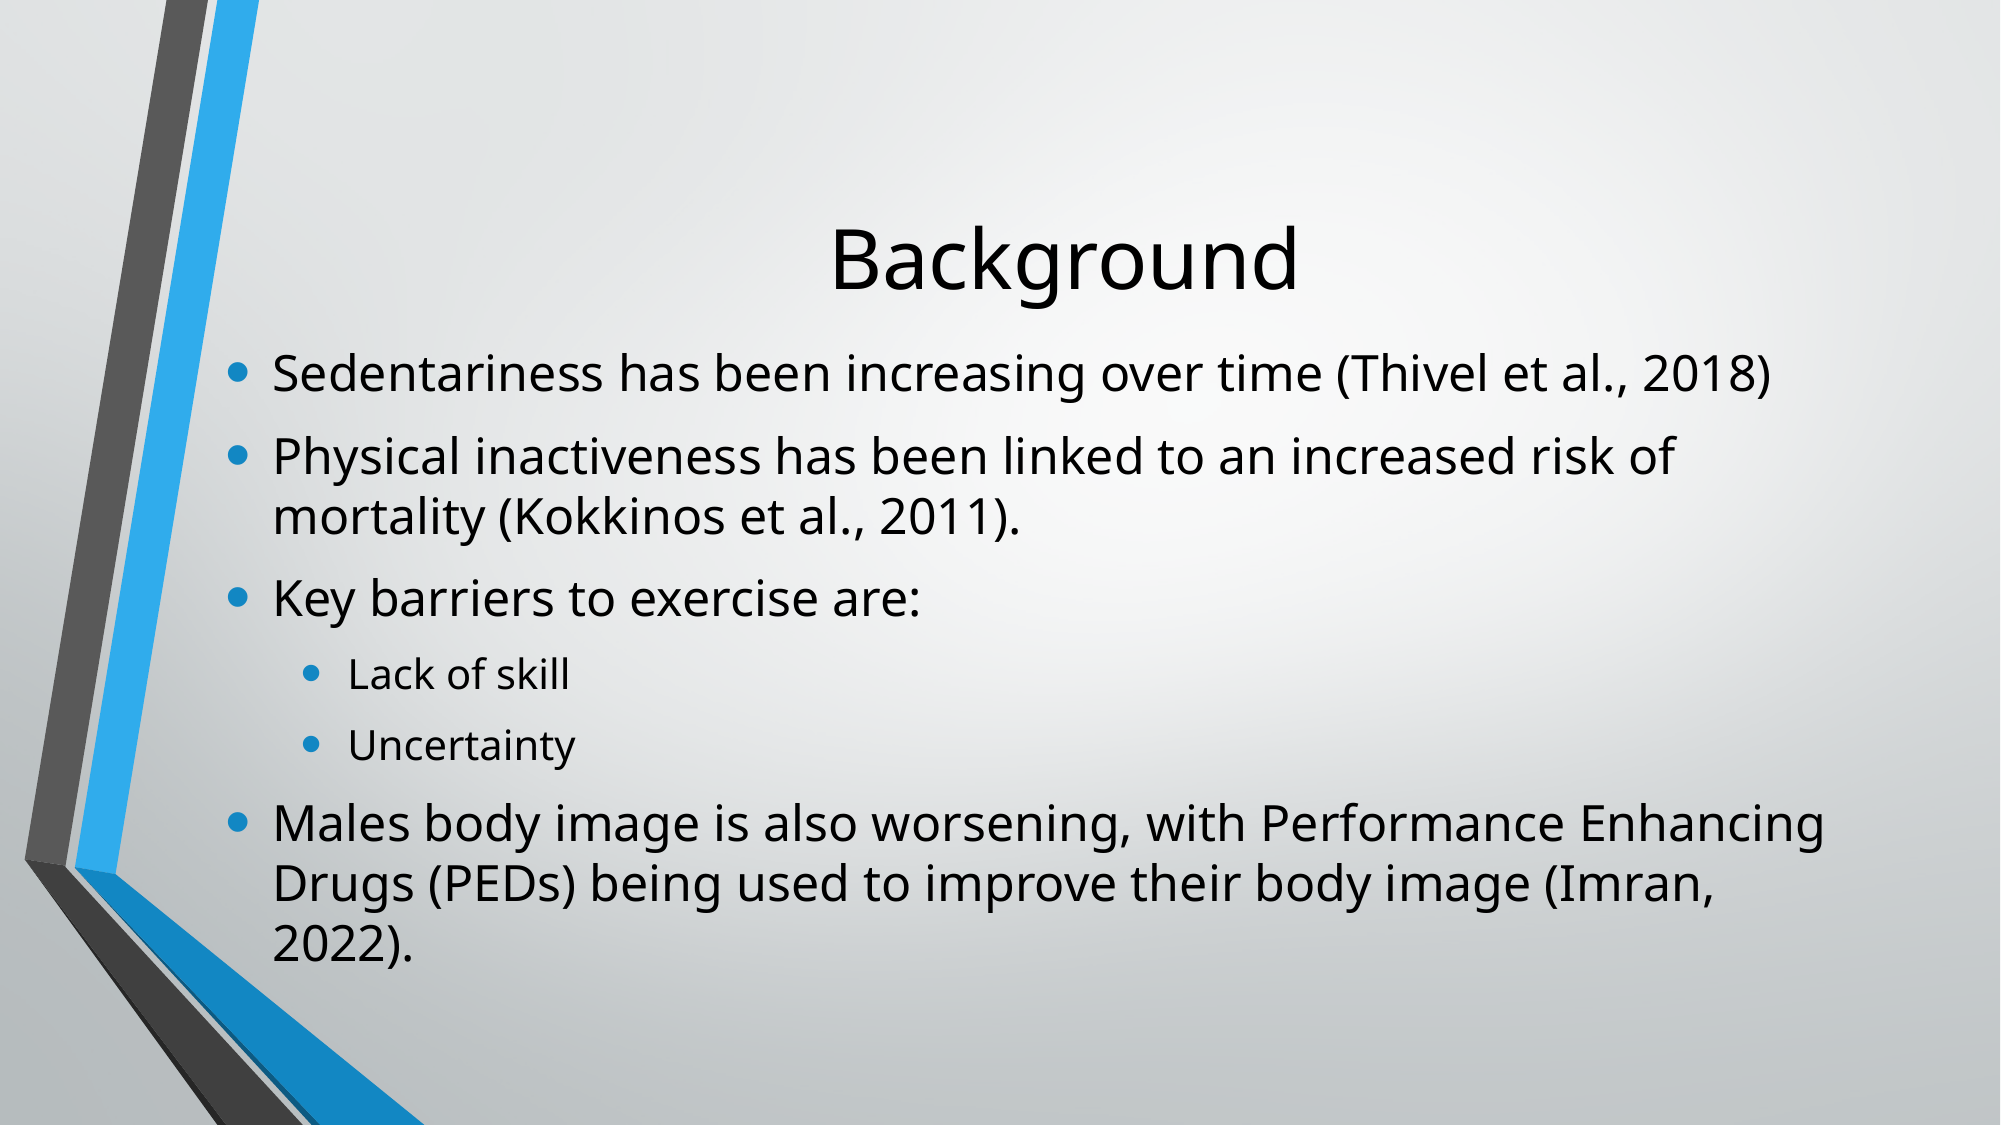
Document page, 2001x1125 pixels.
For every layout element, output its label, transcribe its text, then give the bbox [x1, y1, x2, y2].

title Background [243, 112, 1887, 400]
list Sedentariness has been increasing over time (Thivel et al., 2018) Physical inactiveness has been linked to an increased risk of mortality (Kokkinos et al., 2011). Key barriers to exercise are: Lack of skill Uncertainty Males body image is also worsening, with Performance Enhancing Drugs (PEDs) being used to improve their body image (Imran, 2022). [210, 257, 1855, 1056]
